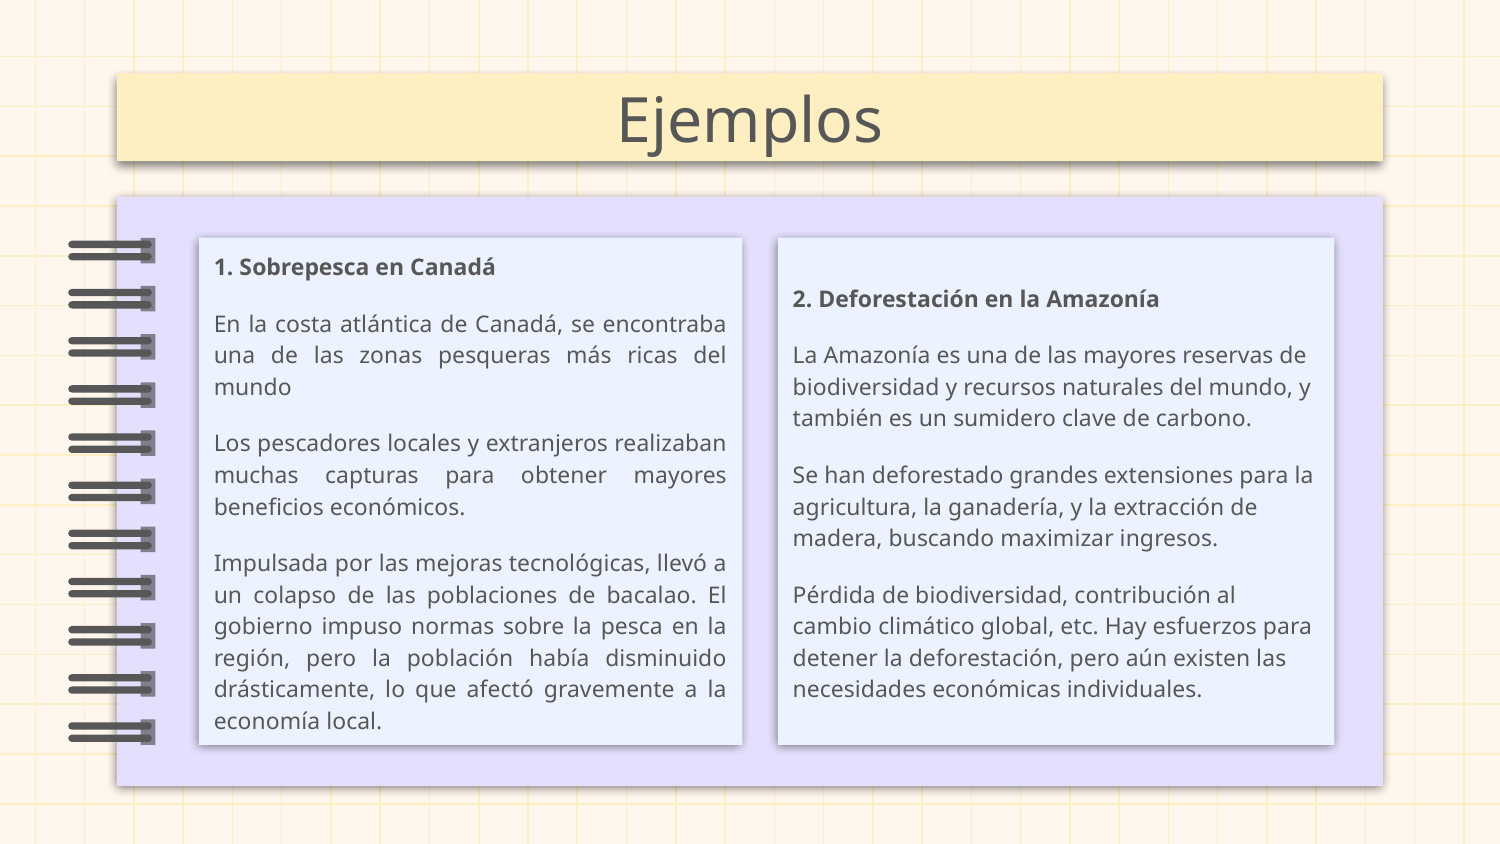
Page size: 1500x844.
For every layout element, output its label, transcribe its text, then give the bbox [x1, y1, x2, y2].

text_box 1. Sobrepesca en Canadá En la costa atlántica de Canadá, se encontraba una de las zonas pesqueras más ricas del mundo Los pescadores locales y extranjeros realizaban muchas capturas para obtener mayores beneficios económicos. Impulsada por las mejoras tecnológicas, llevó a un colapso de las poblaciones de bacalao. El gobierno impuso normas sobre la pesca en la región, pero la población había disminuido drásticamente, lo que afectó gravemente a la economía local. [198, 237, 743, 745]
text_box 2. Deforestación en la Amazonía La Amazonía es una de las mayores reservas de biodiversidad y recursos naturales del mundo, y también es un sumidero clave de carbono. Se han deforestado grandes extensiones para la agricultura, la ganadería, y la extracción de madera, buscando maximizar ingresos. Pérdida de biodiversidad, contribución al cambio climático global, etc. Hay esfuerzos para detener la deforestación, pero aún existen las necesidades económicas individuales. [777, 237, 1335, 745]
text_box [67, 237, 156, 746]
title Ejemplos [116, 73, 1383, 162]
